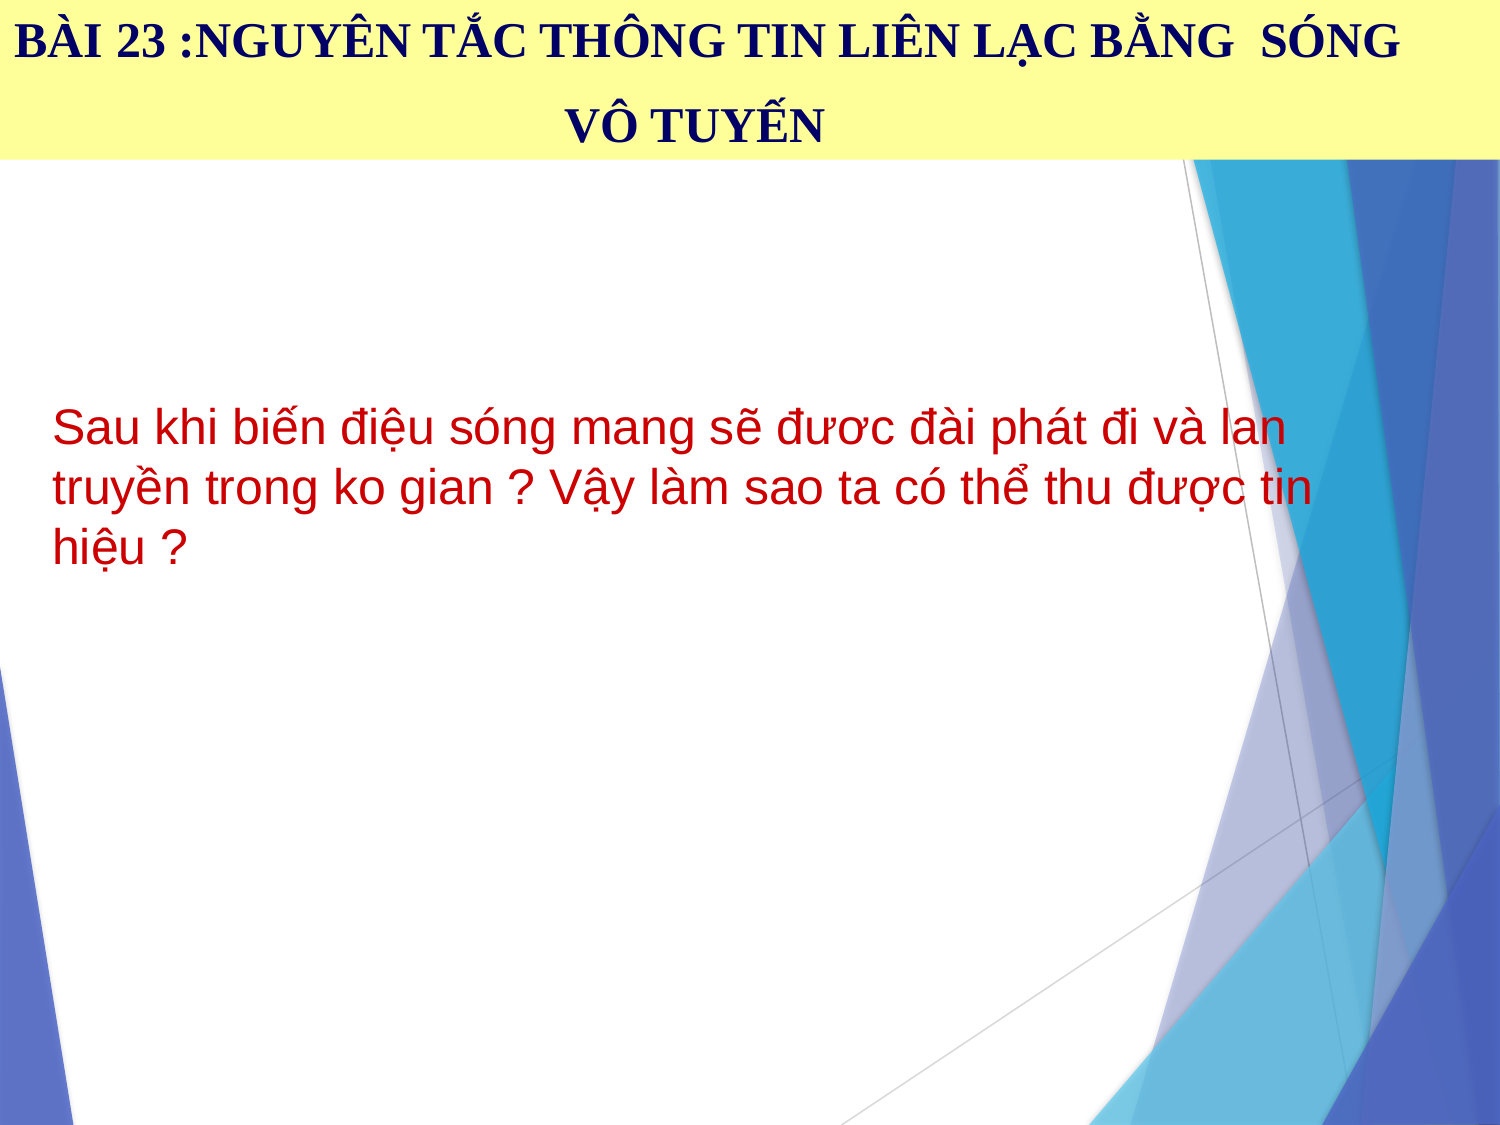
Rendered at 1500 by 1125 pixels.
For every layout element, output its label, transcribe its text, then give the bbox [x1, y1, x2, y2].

text_box BÀI 23 :NGUYÊN TẮC THÔNG TIN LIÊN LẠC BẰNG SÓNG VÔ TUYẾN [0, 0, 1500, 160]
text_box Sau khi biến điệu sóng mang sẽ đươc đài phát đi và lan truyền trong ko gian ? Vậy làm sao ta có thể thu được tin hiệu ? [37, 387, 1400, 583]
